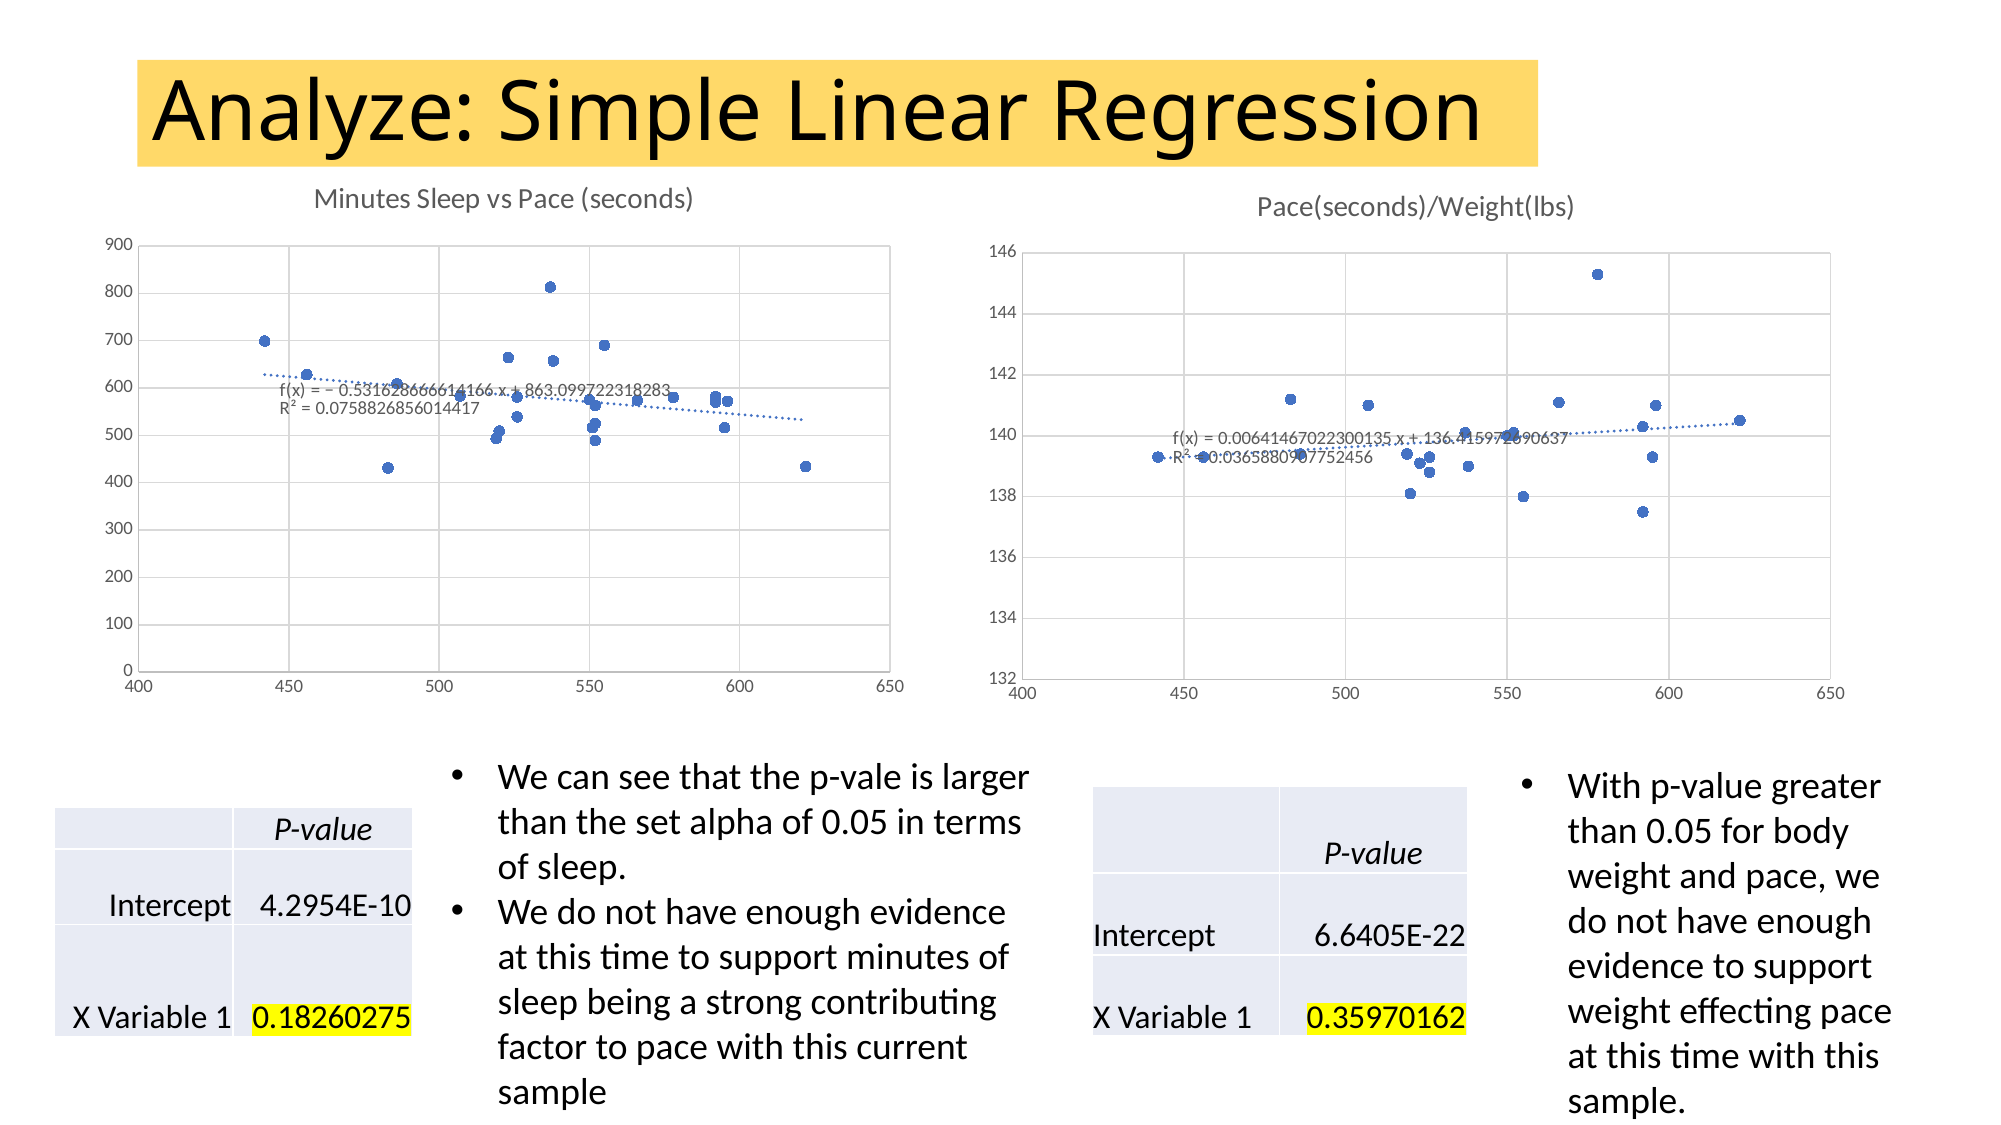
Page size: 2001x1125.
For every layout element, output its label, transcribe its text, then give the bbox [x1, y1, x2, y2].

text_box With p-value greater than 0.05 for body weight and pace, we do not have enough evidence to support weight effecting pace at this time with this sample. [1505, 753, 1921, 1125]
table_cell 4.2954E-10 [234, 850, 412, 924]
table_cell X Variable 1 [1093, 956, 1279, 1035]
title Analyze: Simple Linear Regression [137, 59, 1539, 167]
text_box We can see that the p-vale is larger than the set alpha of 0.05 in terms of sleep. We do not have enough evidence at this time to support minutes of sleep being a strong contributing factor to pace with this current sample [436, 744, 1054, 1120]
chart [87, 159, 921, 708]
table_header P-value [1280, 787, 1467, 872]
table_cell X Variable 1 [55, 925, 232, 1036]
table_cell Intercept [55, 850, 232, 924]
table_cell Intercept [1093, 874, 1279, 954]
table_header [1093, 787, 1279, 872]
table_cell 0.18260275 [234, 925, 412, 1036]
table_header [55, 808, 232, 848]
table_header P-value [234, 808, 412, 848]
table_cell 6.6405E-22 [1280, 874, 1467, 954]
chart [970, 166, 1863, 716]
table_cell 0.35970162 [1280, 956, 1467, 1035]
